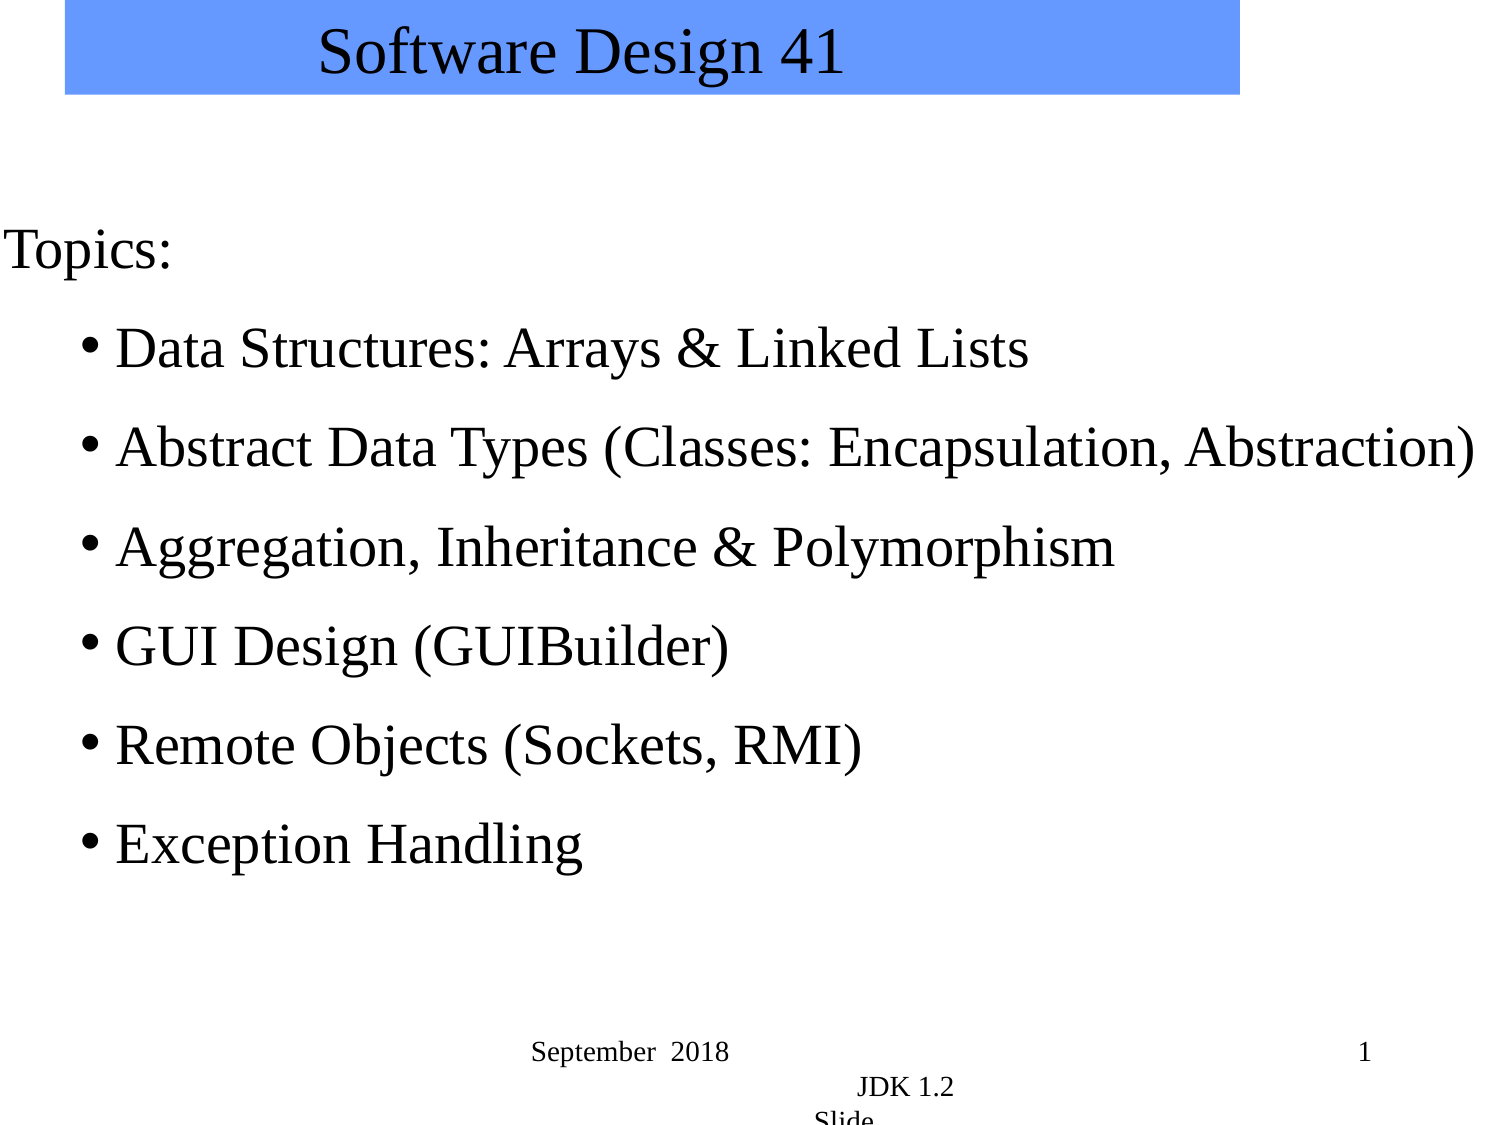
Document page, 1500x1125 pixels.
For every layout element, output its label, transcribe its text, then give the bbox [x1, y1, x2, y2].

text_box Topics: Data Structures: Arrays & Linked Lists Abstract Data Types (Classes: Encapsulation, Abstraction) Aggregation, Inheritance & Polymorphism GUI Design (GUIBuilder) Remote Objects (Sockets, RMI) Exception Handling [0, 113, 1500, 883]
slide_number 1 [1074, 1024, 1388, 1101]
text_box Software Design 41 [64, 0, 1240, 95]
footer September 2018 JDK 1.2 Slide [512, 1024, 988, 1101]
